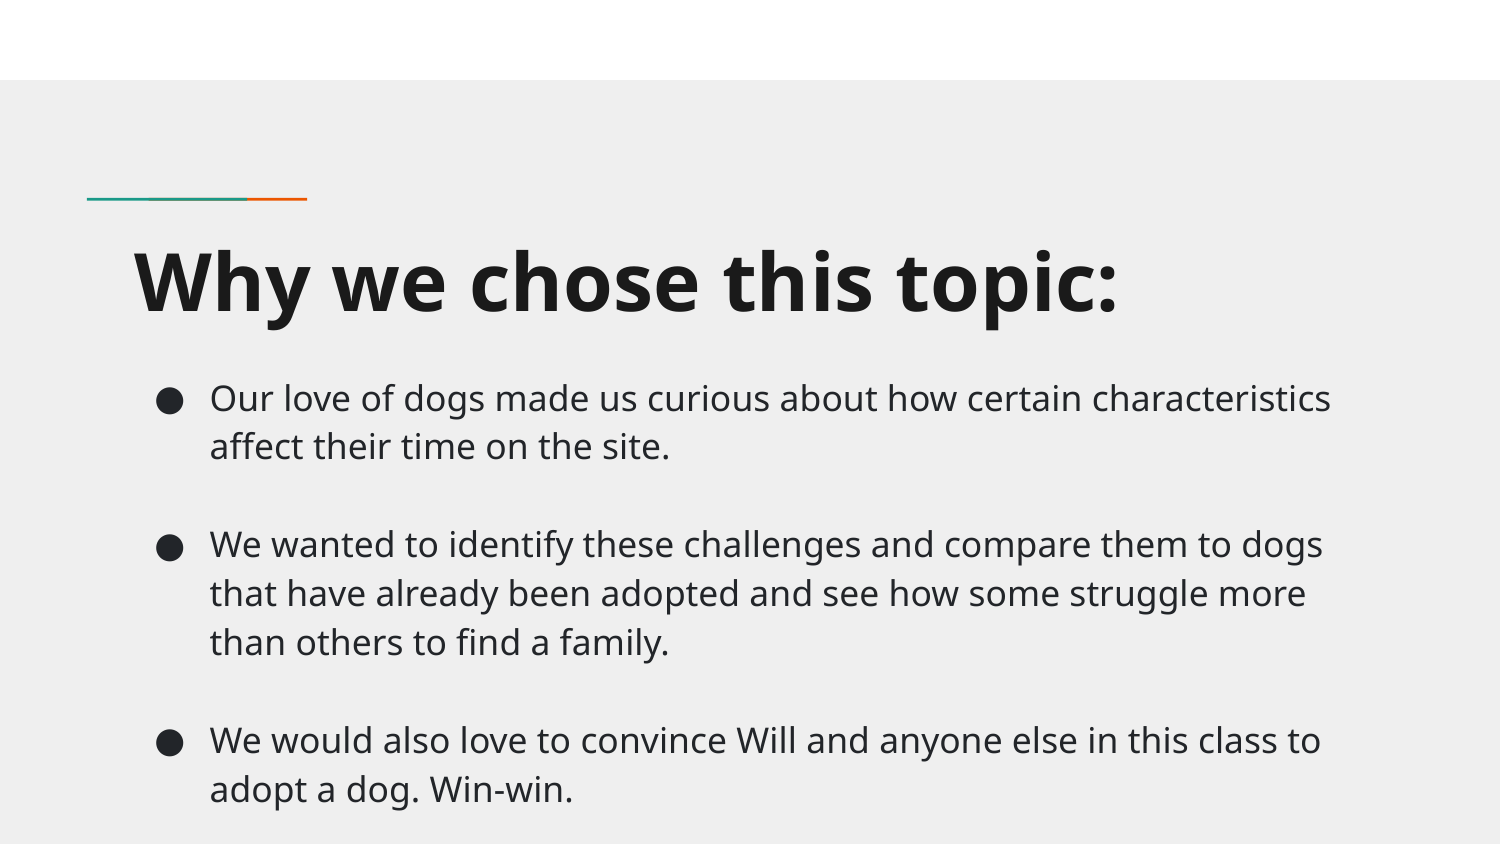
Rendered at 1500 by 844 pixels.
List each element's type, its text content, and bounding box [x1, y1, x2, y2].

title Why we chose this topic: [119, 443, 1381, 489]
subtitle Our love of dogs made us curious about how certain characteristics affect their time on the site. We wanted to identify these challenges and compare them to dogs that have already been adopted and see how some struggle more than others to find a family. We would also love to convince Will and anyone else in this class to adopt a dog. Win-win. [119, 354, 1381, 443]
title Why we chose this topic: [119, 215, 1381, 354]
